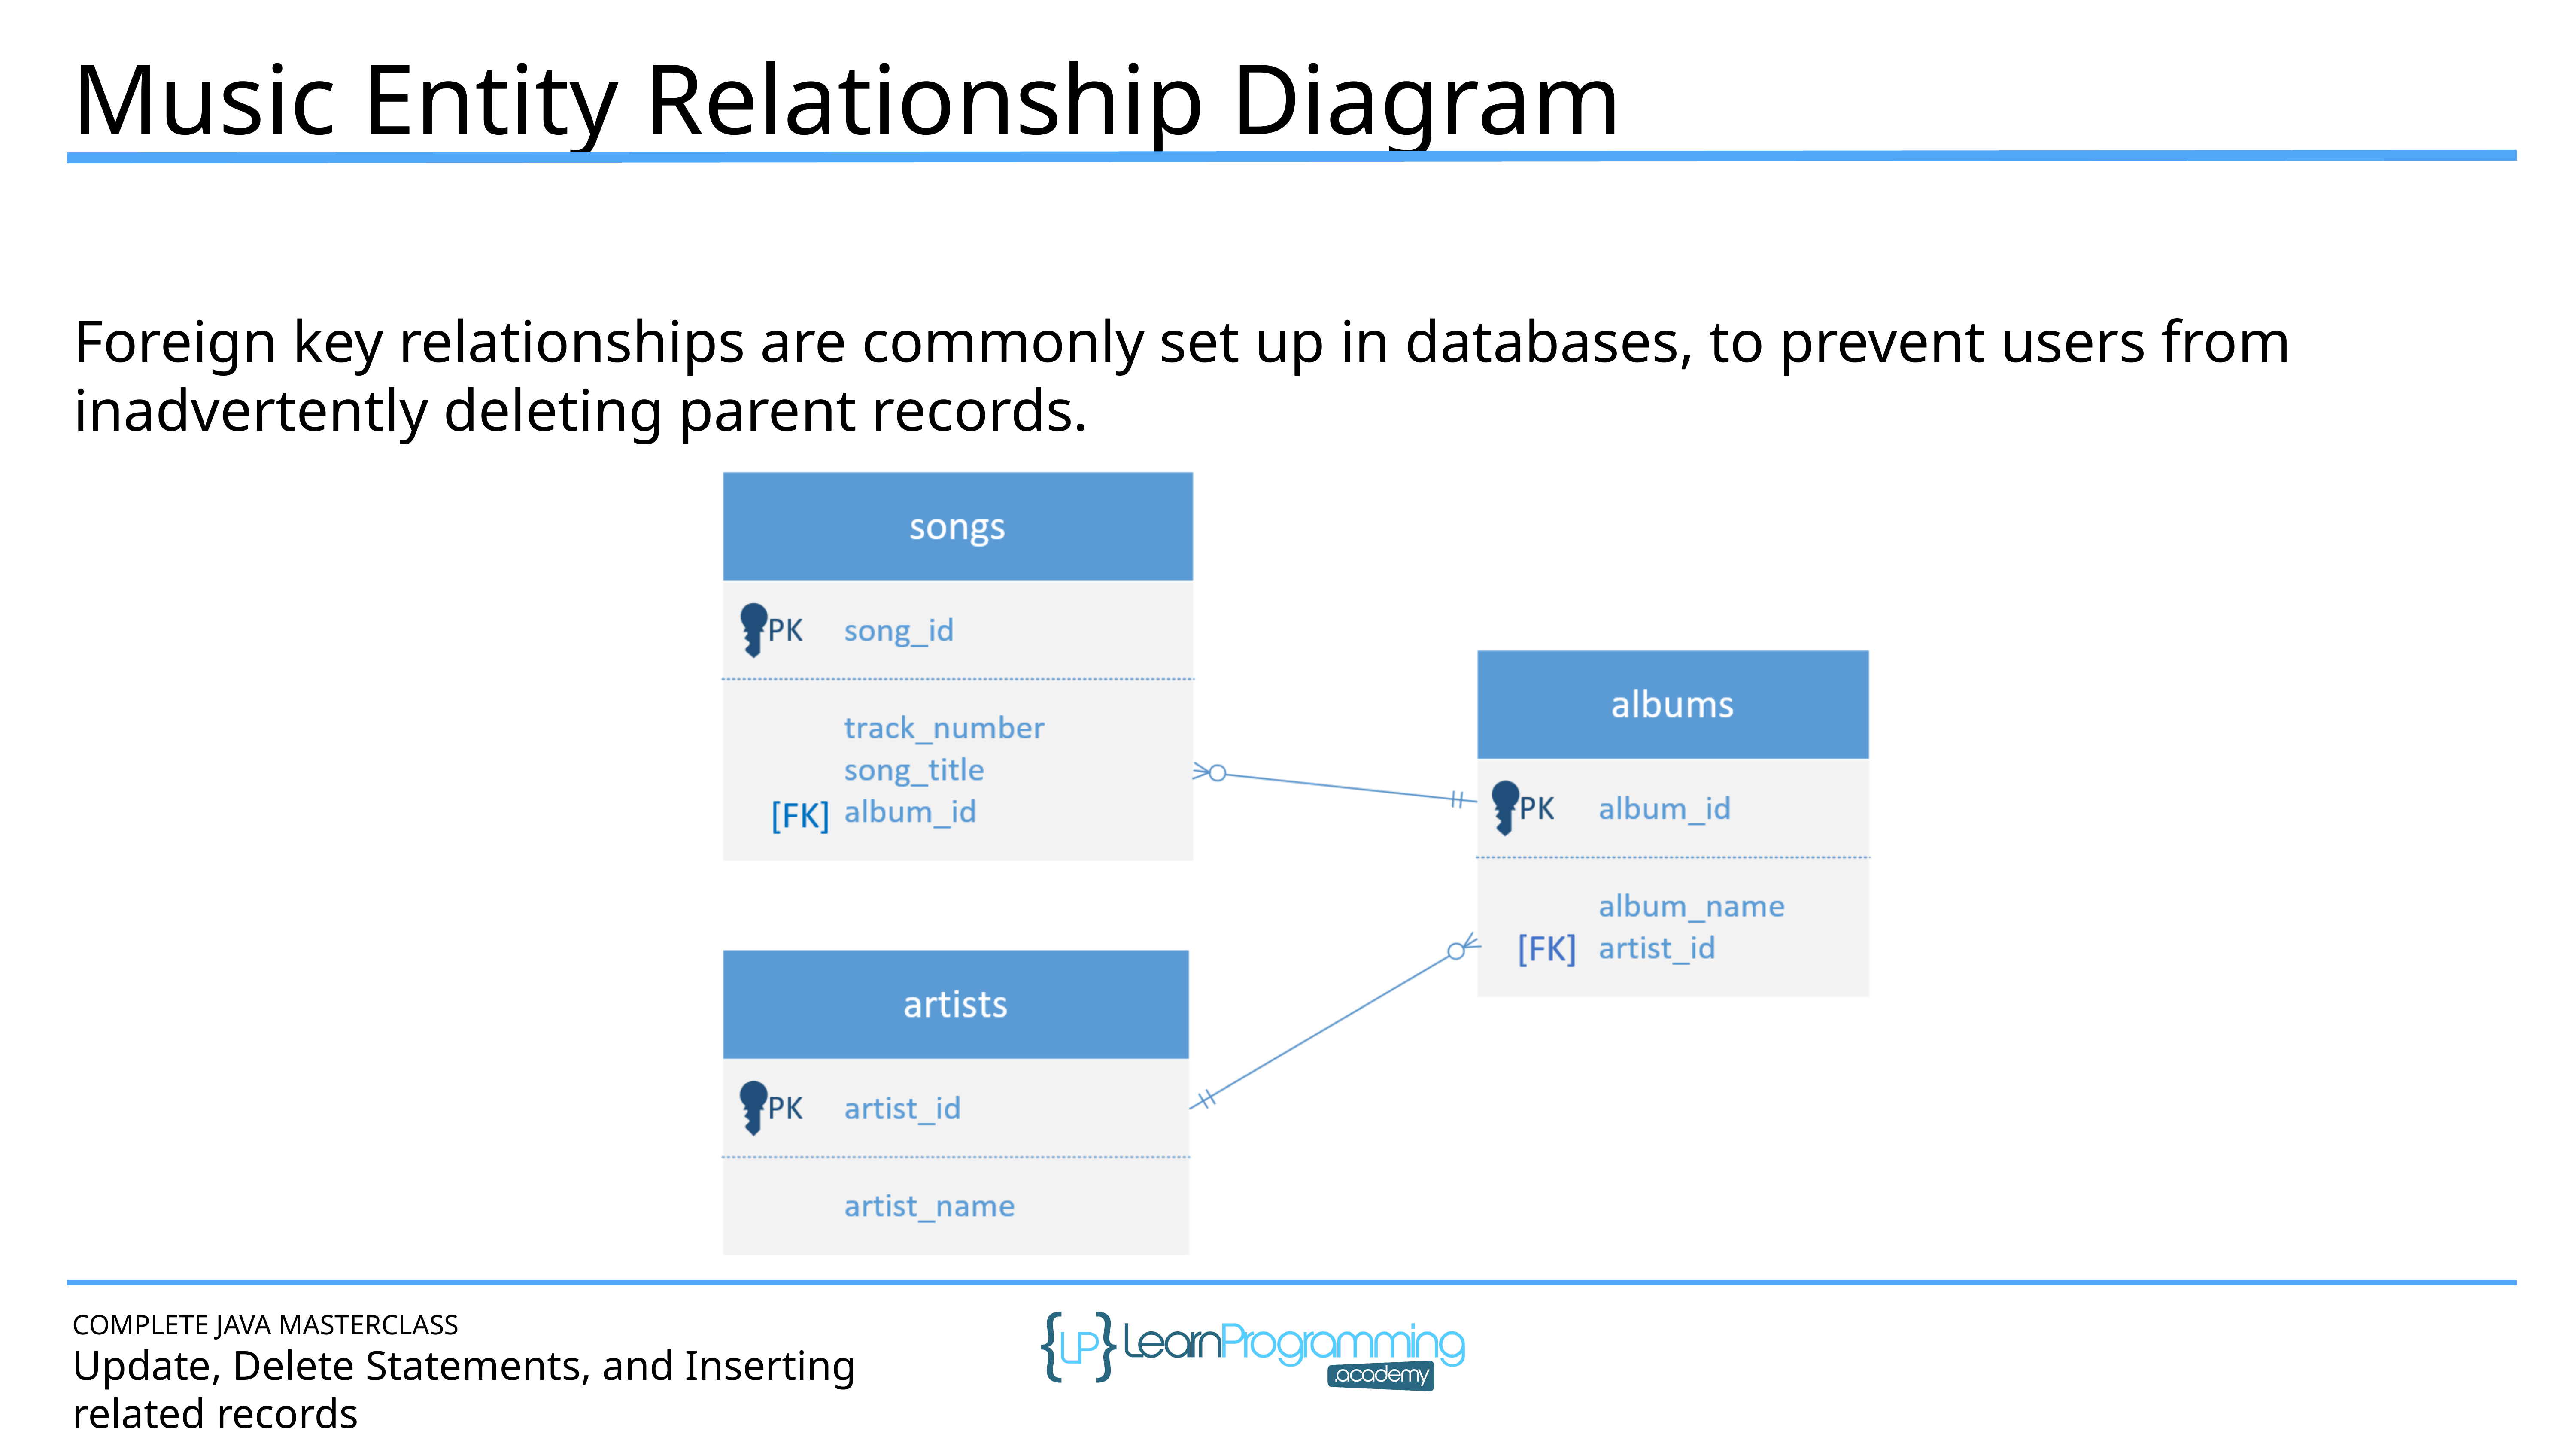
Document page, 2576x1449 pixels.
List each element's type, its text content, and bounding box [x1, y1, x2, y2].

text_box COMPLETE JAVA MASTERCLASS Update, Delete Statements, and Inserting related records [67, 1302, 1195, 1442]
picture [1032, 1302, 1477, 1400]
picture [720, 470, 1874, 1260]
text_box Foreign key relationships are commonly set up in databases, to prevent users from inadvertently deleting parent records. [67, 301, 2517, 1139]
text_box Music Entity Relationship Diagram [66, 32, 1628, 159]
